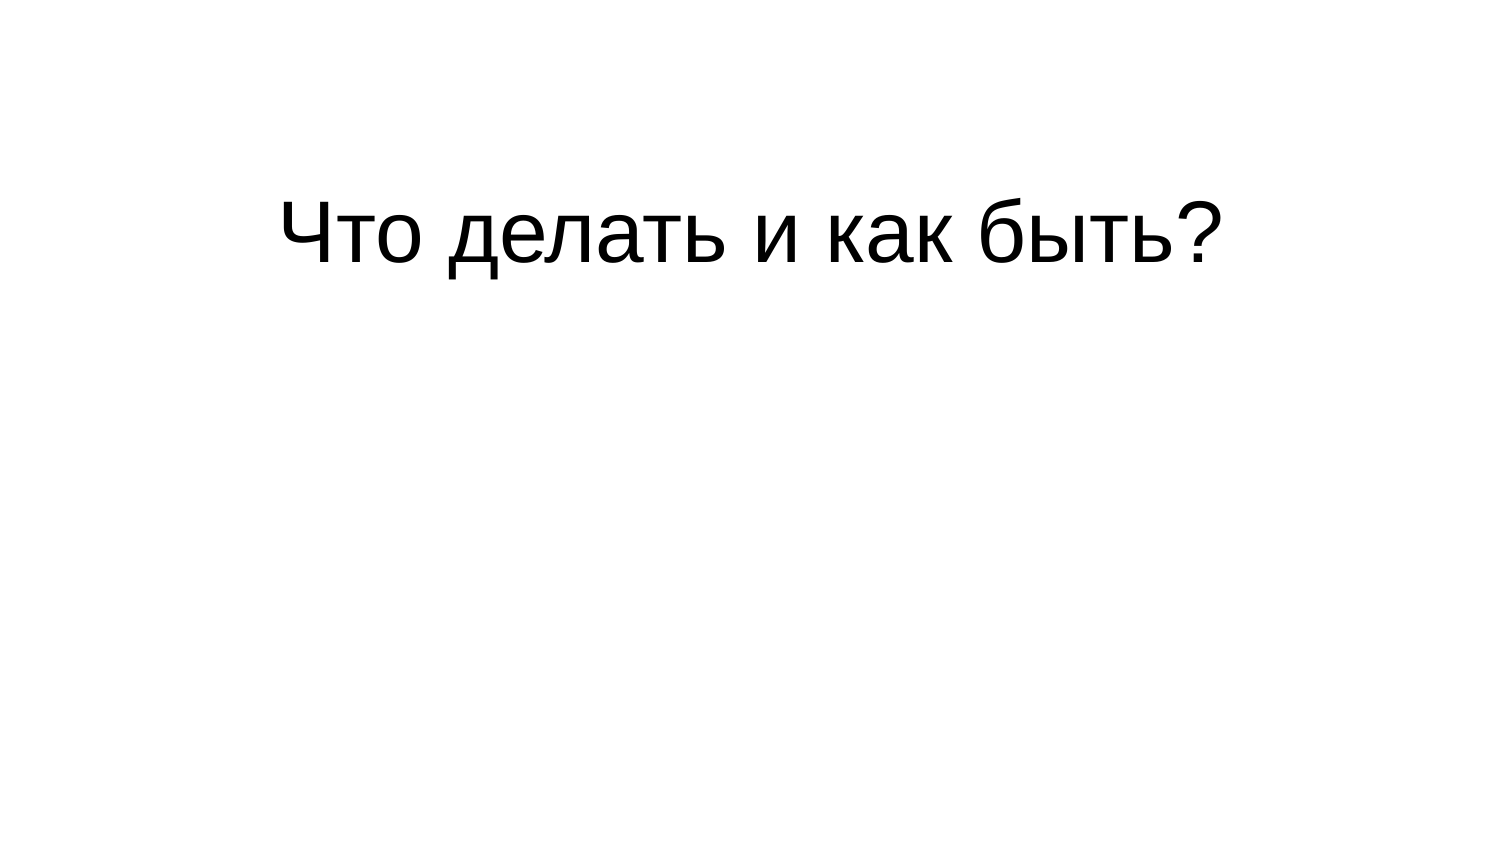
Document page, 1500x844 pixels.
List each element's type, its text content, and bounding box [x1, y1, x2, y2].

text_box Что делать и как быть? [1, 160, 1500, 228]
